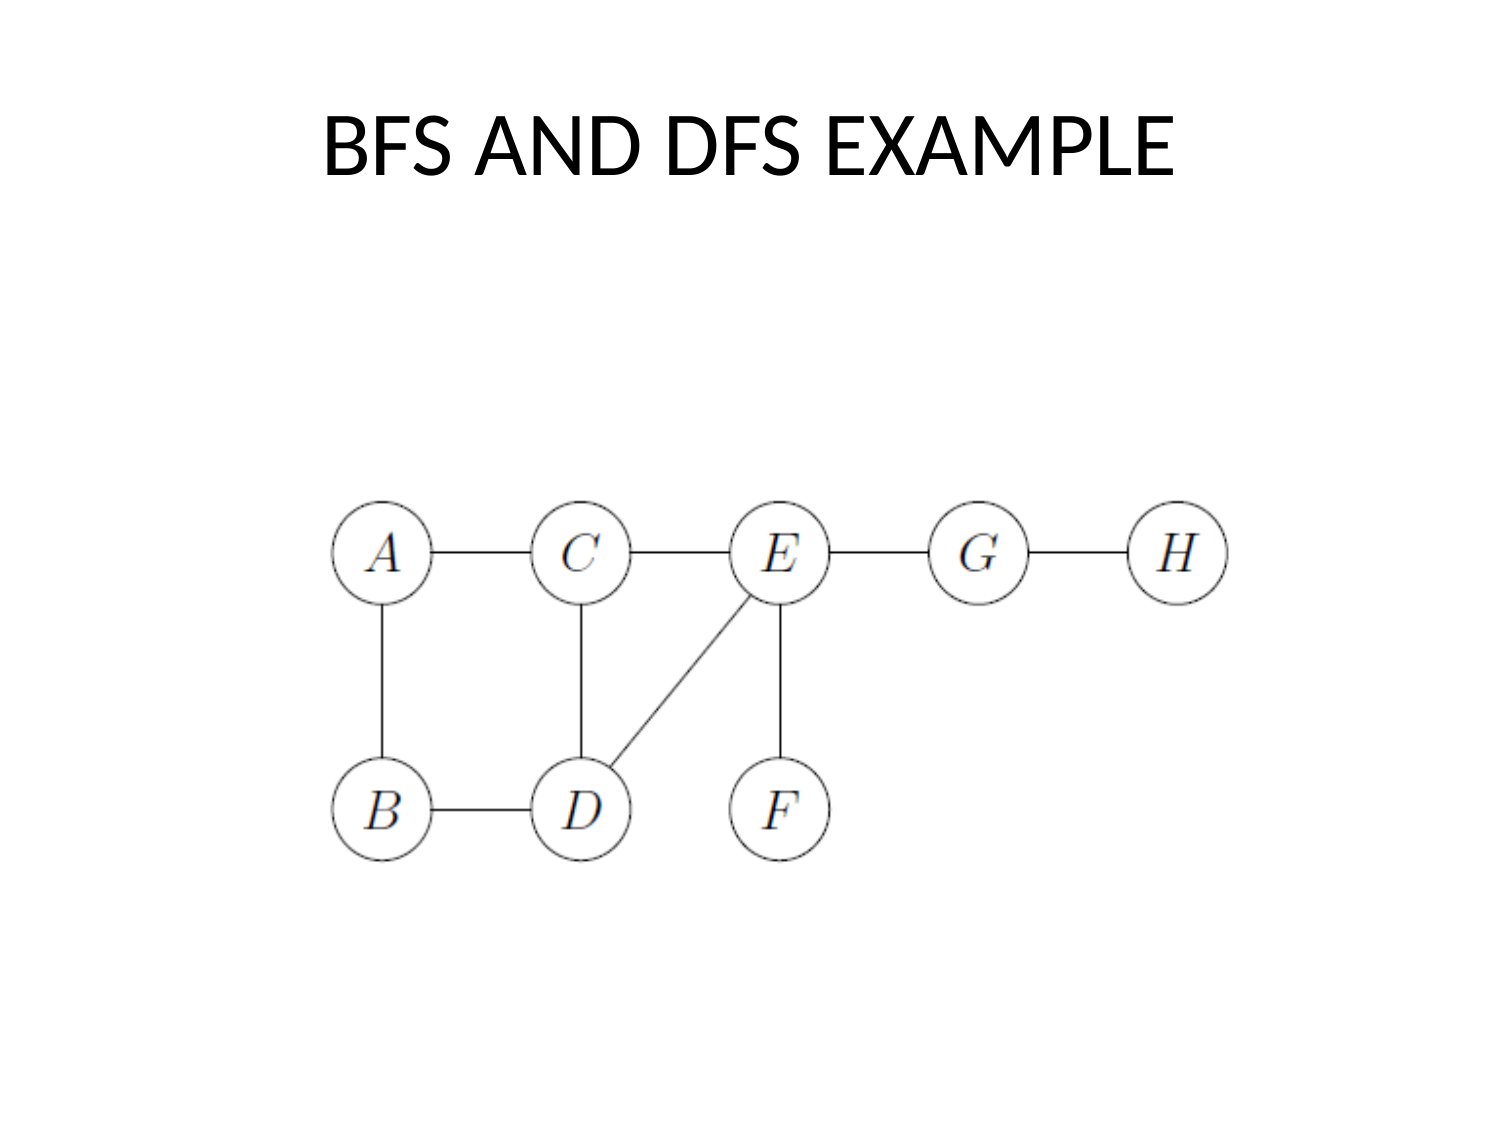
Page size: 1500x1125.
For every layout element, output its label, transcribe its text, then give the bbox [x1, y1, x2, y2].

title BFS AND DFS EXAMPLE [75, 45, 1425, 233]
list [199, 399, 1350, 901]
